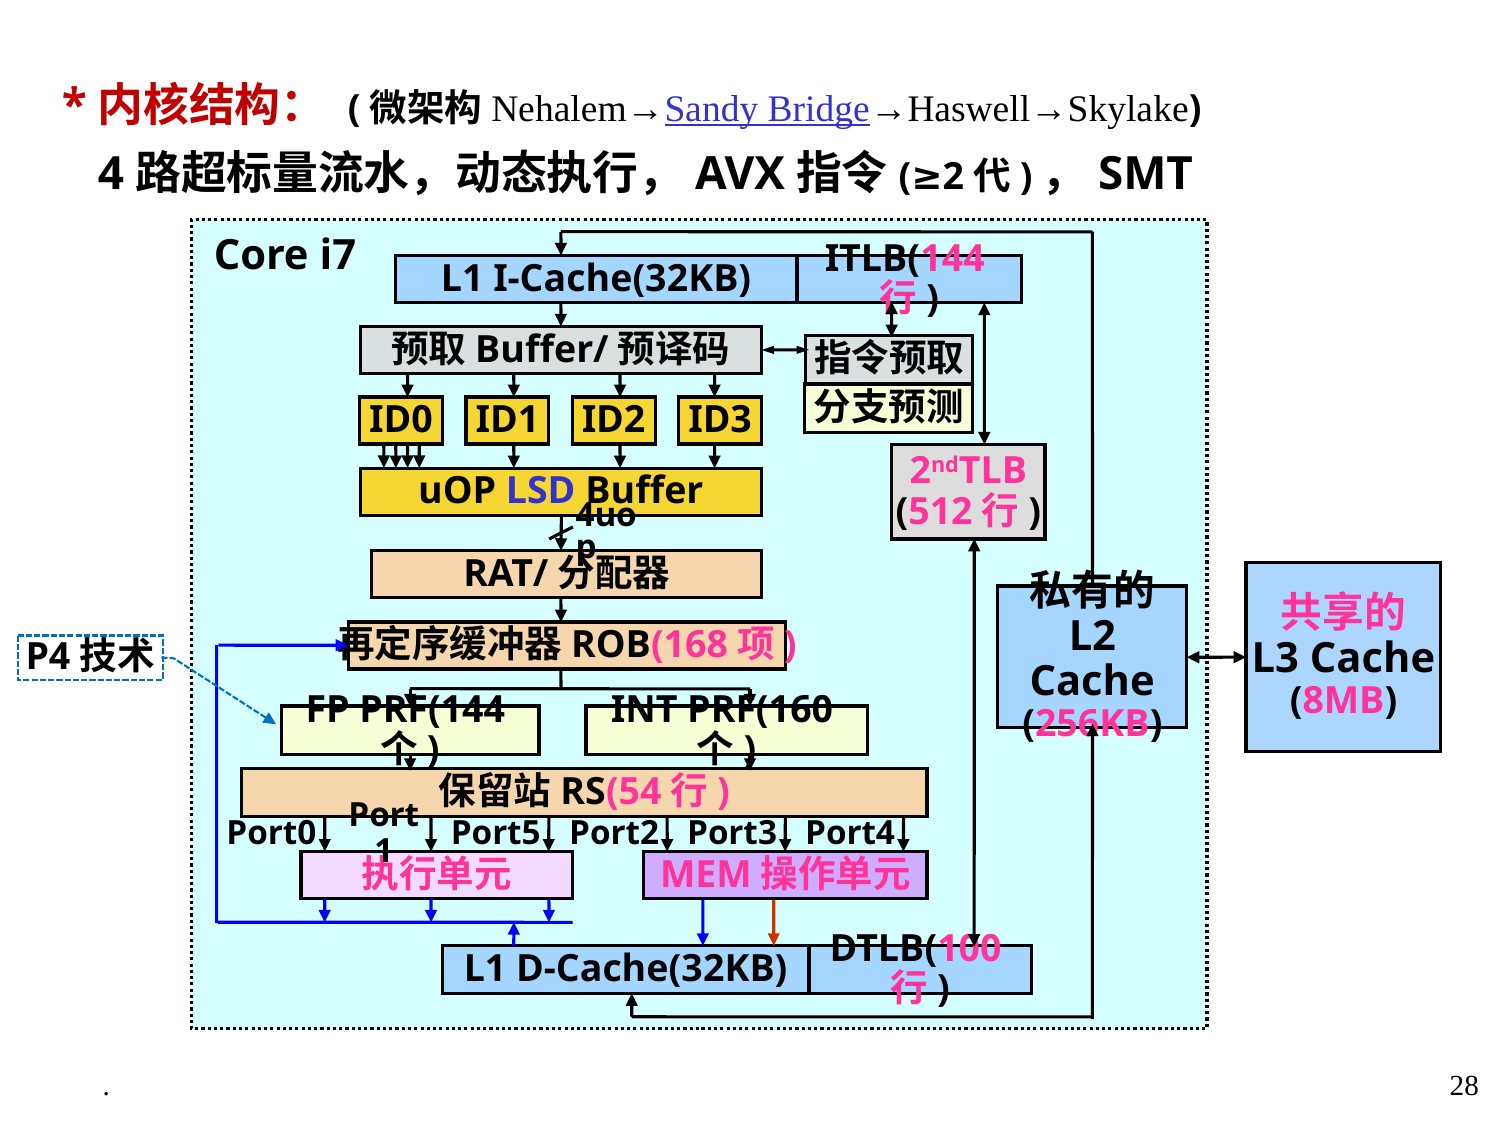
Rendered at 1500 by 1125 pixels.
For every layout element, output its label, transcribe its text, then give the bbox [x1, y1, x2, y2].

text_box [190, 219, 1442, 1029]
text_box P4技术 [17, 635, 185, 680]
text_box *内核结构： (微架构Nehalem→Sandy Bridge→Haswell→Skylake) 4路超标量流水，动态执行，AVX指令(≥2代)，SMT [35, 54, 1477, 207]
footer . [5, 1058, 207, 1118]
slide_number 28 [1328, 1058, 1495, 1118]
